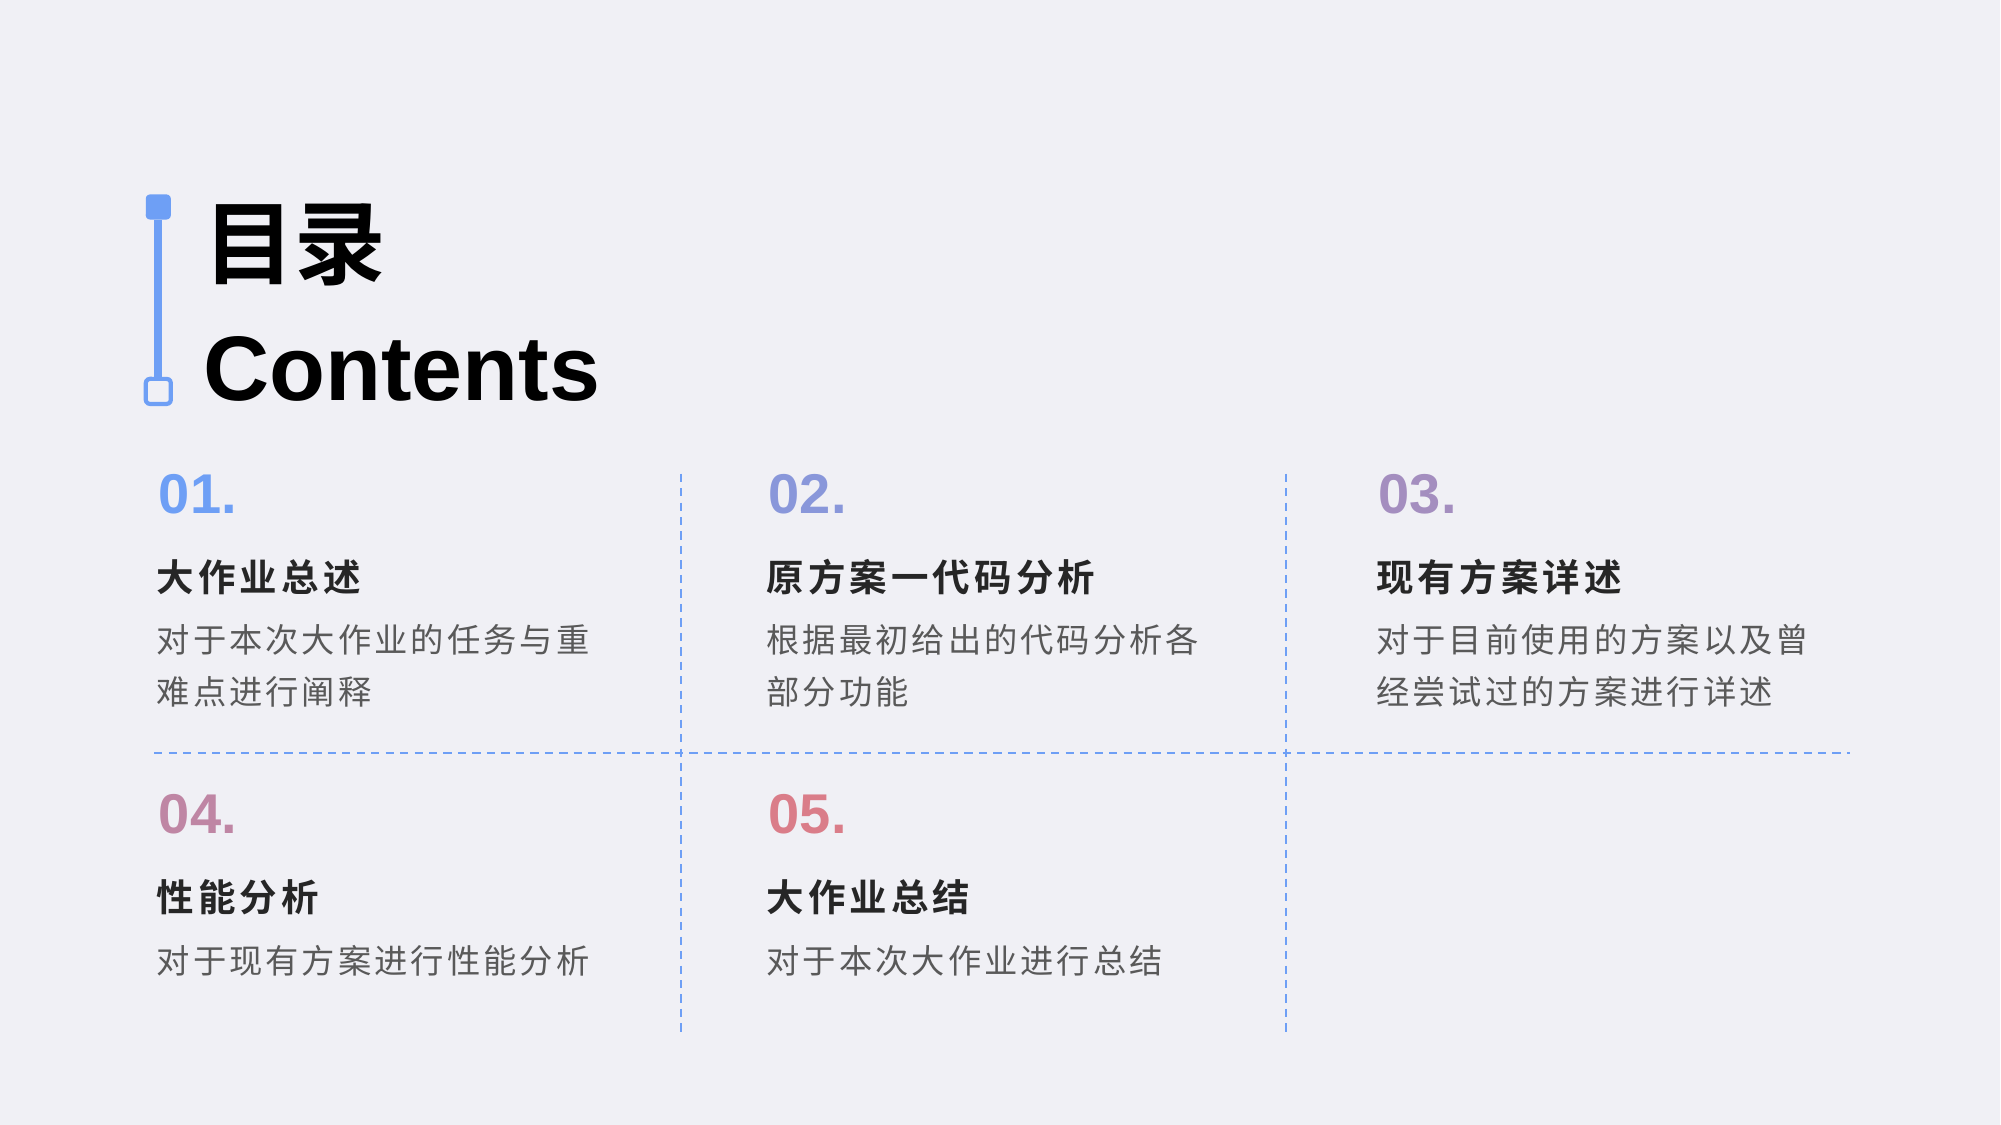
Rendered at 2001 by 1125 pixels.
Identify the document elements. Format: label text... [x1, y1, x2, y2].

text_box 03. [1361, 449, 1475, 535]
text_box 对于现有方案进行性能分析 [141, 928, 631, 1054]
text_box [144, 193, 172, 221]
text_box 大作业总结 [751, 856, 1240, 926]
text_box 对于目前使用的方案以及曾经尝试过的方案进行详述 [1361, 607, 1850, 733]
text_box 对于本次大作业进行总结 [751, 928, 1240, 1054]
text_box 原方案一代码分析 [751, 535, 1240, 605]
text_box [144, 377, 172, 405]
text_box Contents [188, 301, 616, 427]
text_box 目录 [188, 177, 402, 301]
text_box 02. [751, 449, 865, 535]
text_box 对于本次大作业的任务与重难点进行阐释 [141, 607, 631, 733]
text_box 现有方案详述 [1361, 535, 1850, 605]
text_box 大作业总述 [141, 535, 631, 605]
text_box 05. [751, 770, 865, 856]
text_box 04. [141, 770, 255, 856]
text_box 根据最初给出的代码分析各部分功能 [751, 607, 1240, 733]
text_box 性能分析 [141, 856, 631, 926]
text_box 01. [141, 449, 255, 535]
